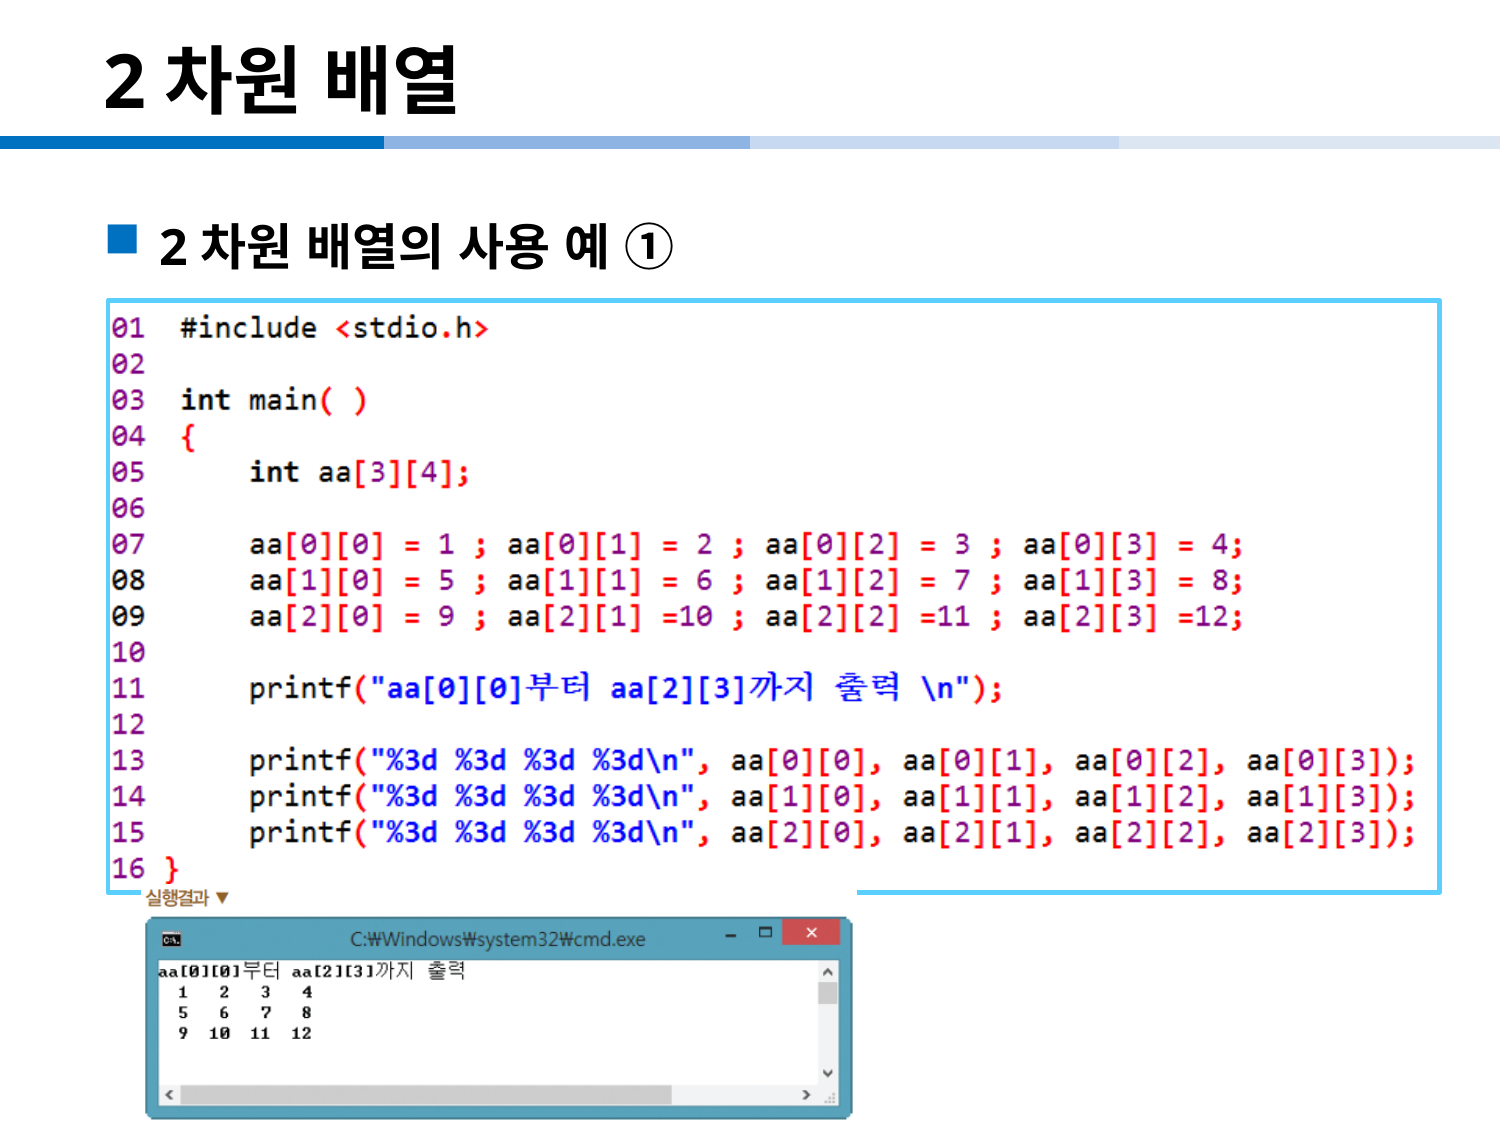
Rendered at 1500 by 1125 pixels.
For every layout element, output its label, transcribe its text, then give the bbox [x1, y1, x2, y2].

picture [109, 302, 1438, 1125]
title 2차원 배열 [88, 32, 1330, 124]
list 2차원 배열의 사용 예 ① [88, 177, 1459, 1077]
